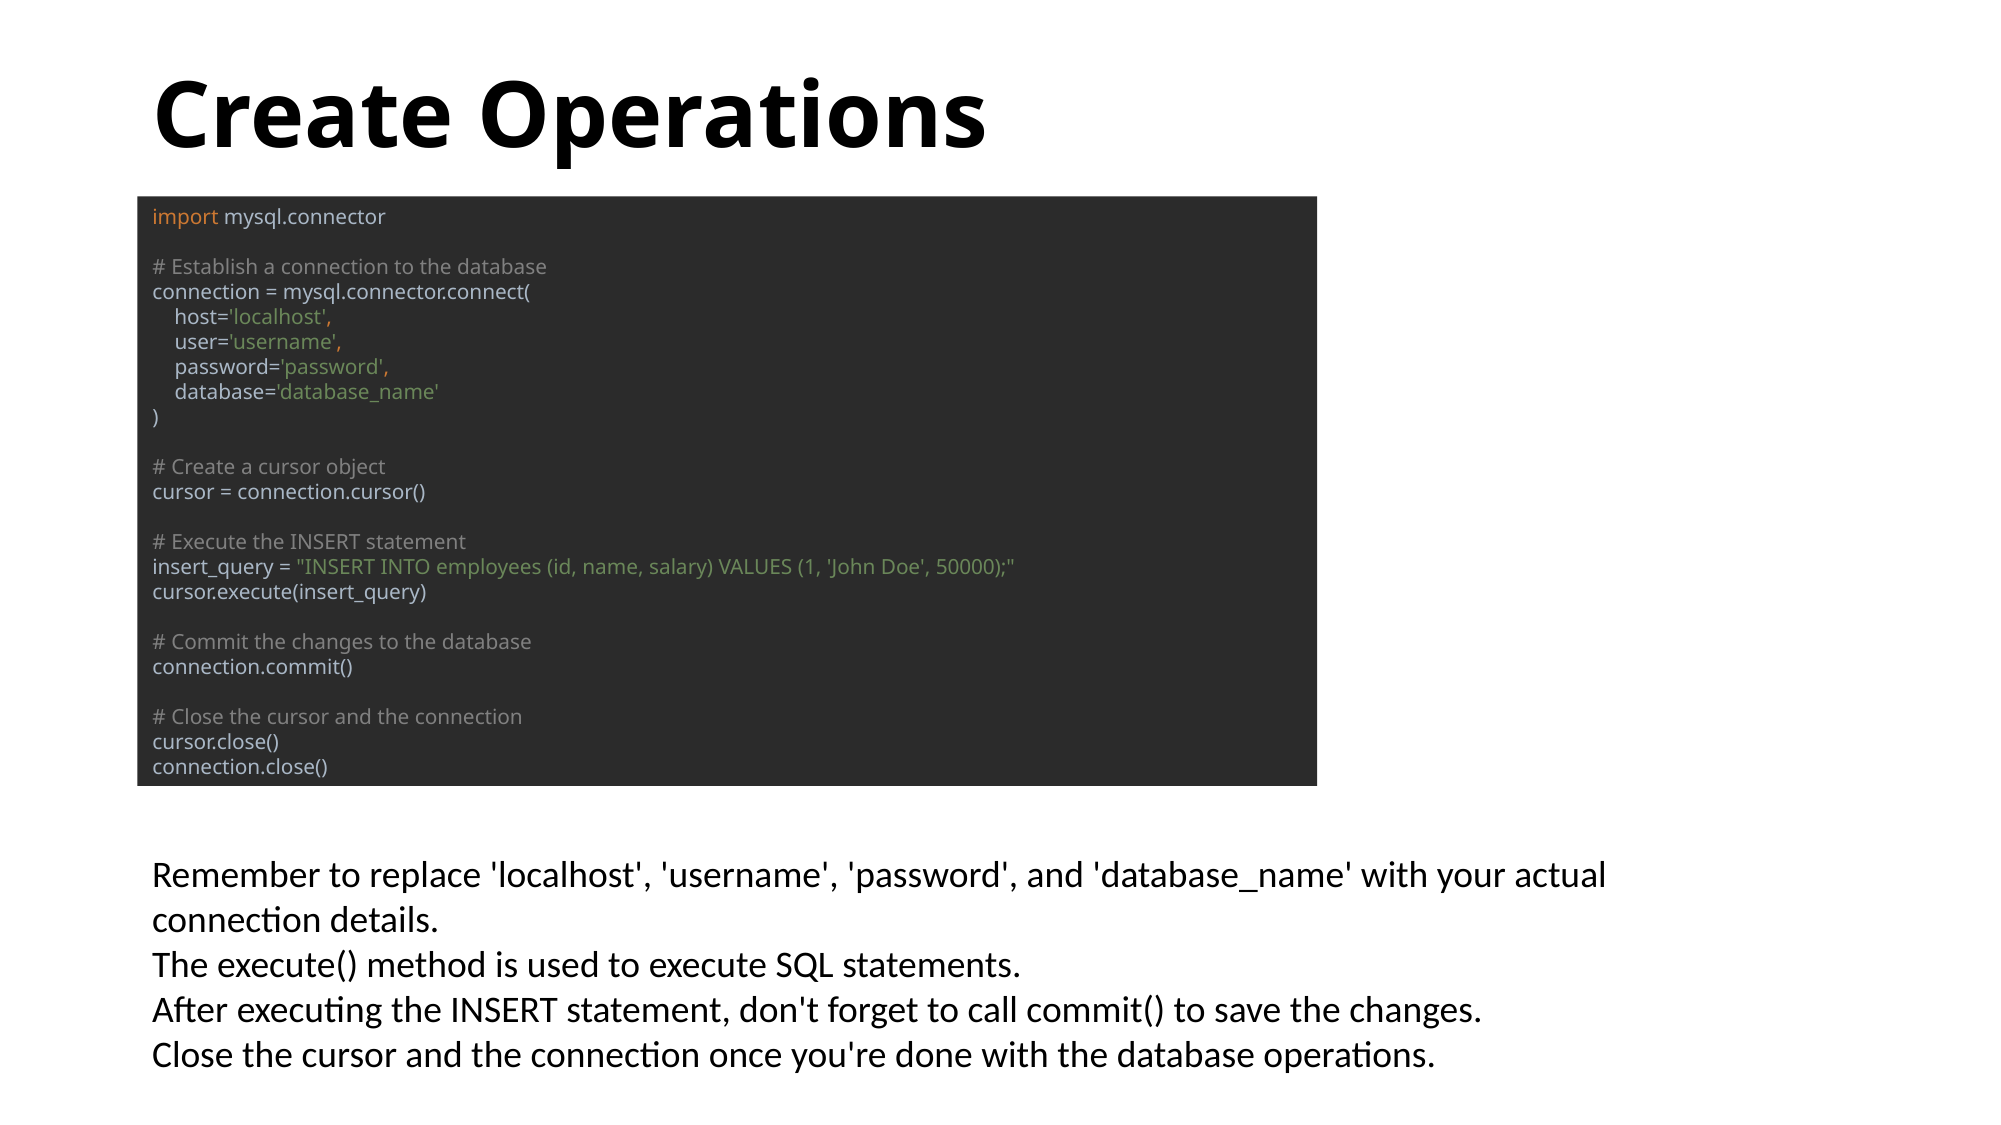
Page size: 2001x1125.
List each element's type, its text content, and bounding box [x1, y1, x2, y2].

text_box import mysql.connector # Establish a connection to the database connection = mysql.connector.connect( host='localhost', user='username', password='password', database='database_name' ) # Create a cursor object cursor = connection.cursor() # Execute the INSERT statement insert_query = "INSERT INTO employees (id, name, salary) VALUES (1, 'John Doe', 50000);" cursor.execute(insert_query) # Commit the changes to the database connection.commit() # Close the cursor and the connection cursor.close() connection.close() [137, 196, 1318, 786]
title Create Operations [137, 59, 1863, 177]
text_box Remember to replace 'localhost', 'username', 'password', and 'database_name' with your actual connection details. The execute() method is used to execute SQL statements. After executing the INSERT statement, don't forget to call commit() to save the changes. Close the cursor and the connection once you're done with the database operations. [137, 843, 1637, 1083]
